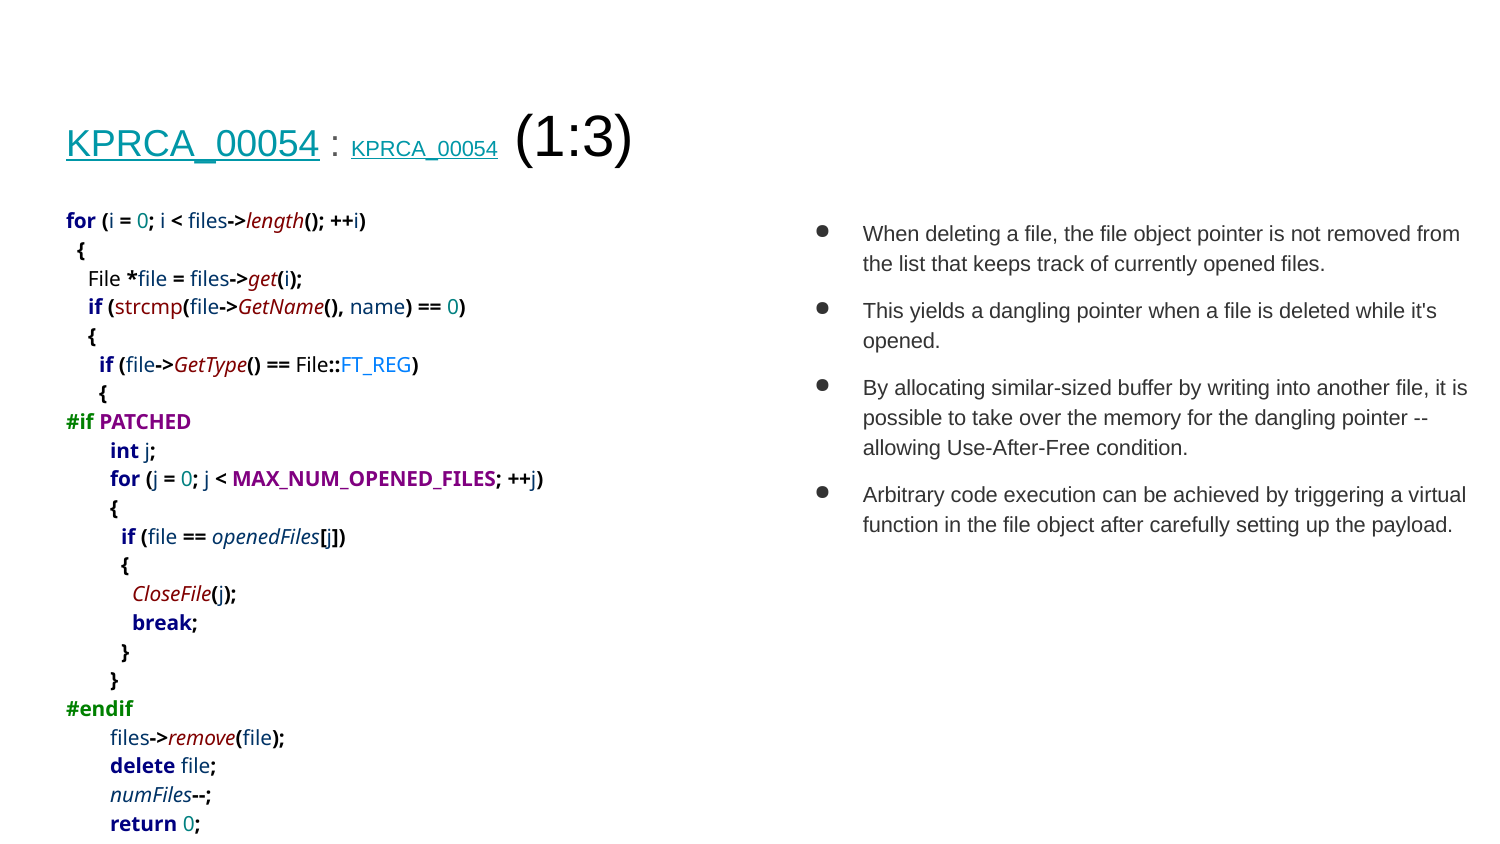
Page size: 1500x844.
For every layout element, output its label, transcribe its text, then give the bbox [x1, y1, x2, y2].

list When deleting a file, the file object pointer is not removed from the list that keeps track of currently opened files. This yields a dangling pointer when a file is deleted while it's opened. By allocating similar-sized buffer by writing into another file, it is possible to take over the memory for the dangling pointer -- allowing Use-After-Free condition. Arbitrary code execution can be achieved by triggering a virtual function in the file object after carefully setting up the payload. [772, 200, 1495, 694]
title KPRCA_00054 : KPRCA_00054 (1:3) [51, 72, 1449, 167]
list for (i = 0; i < files->length(); ++i) { File *file = files->get(i); if (strcmp(file->GetName(), name) == 0) { if (file->GetType() == File::FT_REG) { #if PATCHED int j; for (j = 0; j < MAX_NUM_OPENED_FILES; ++j) { if (file == openedFiles[j]) { CloseFile(j); break; } } #endif files->remove(file); delete file; numFiles--; return 0; } [51, 189, 773, 844]
